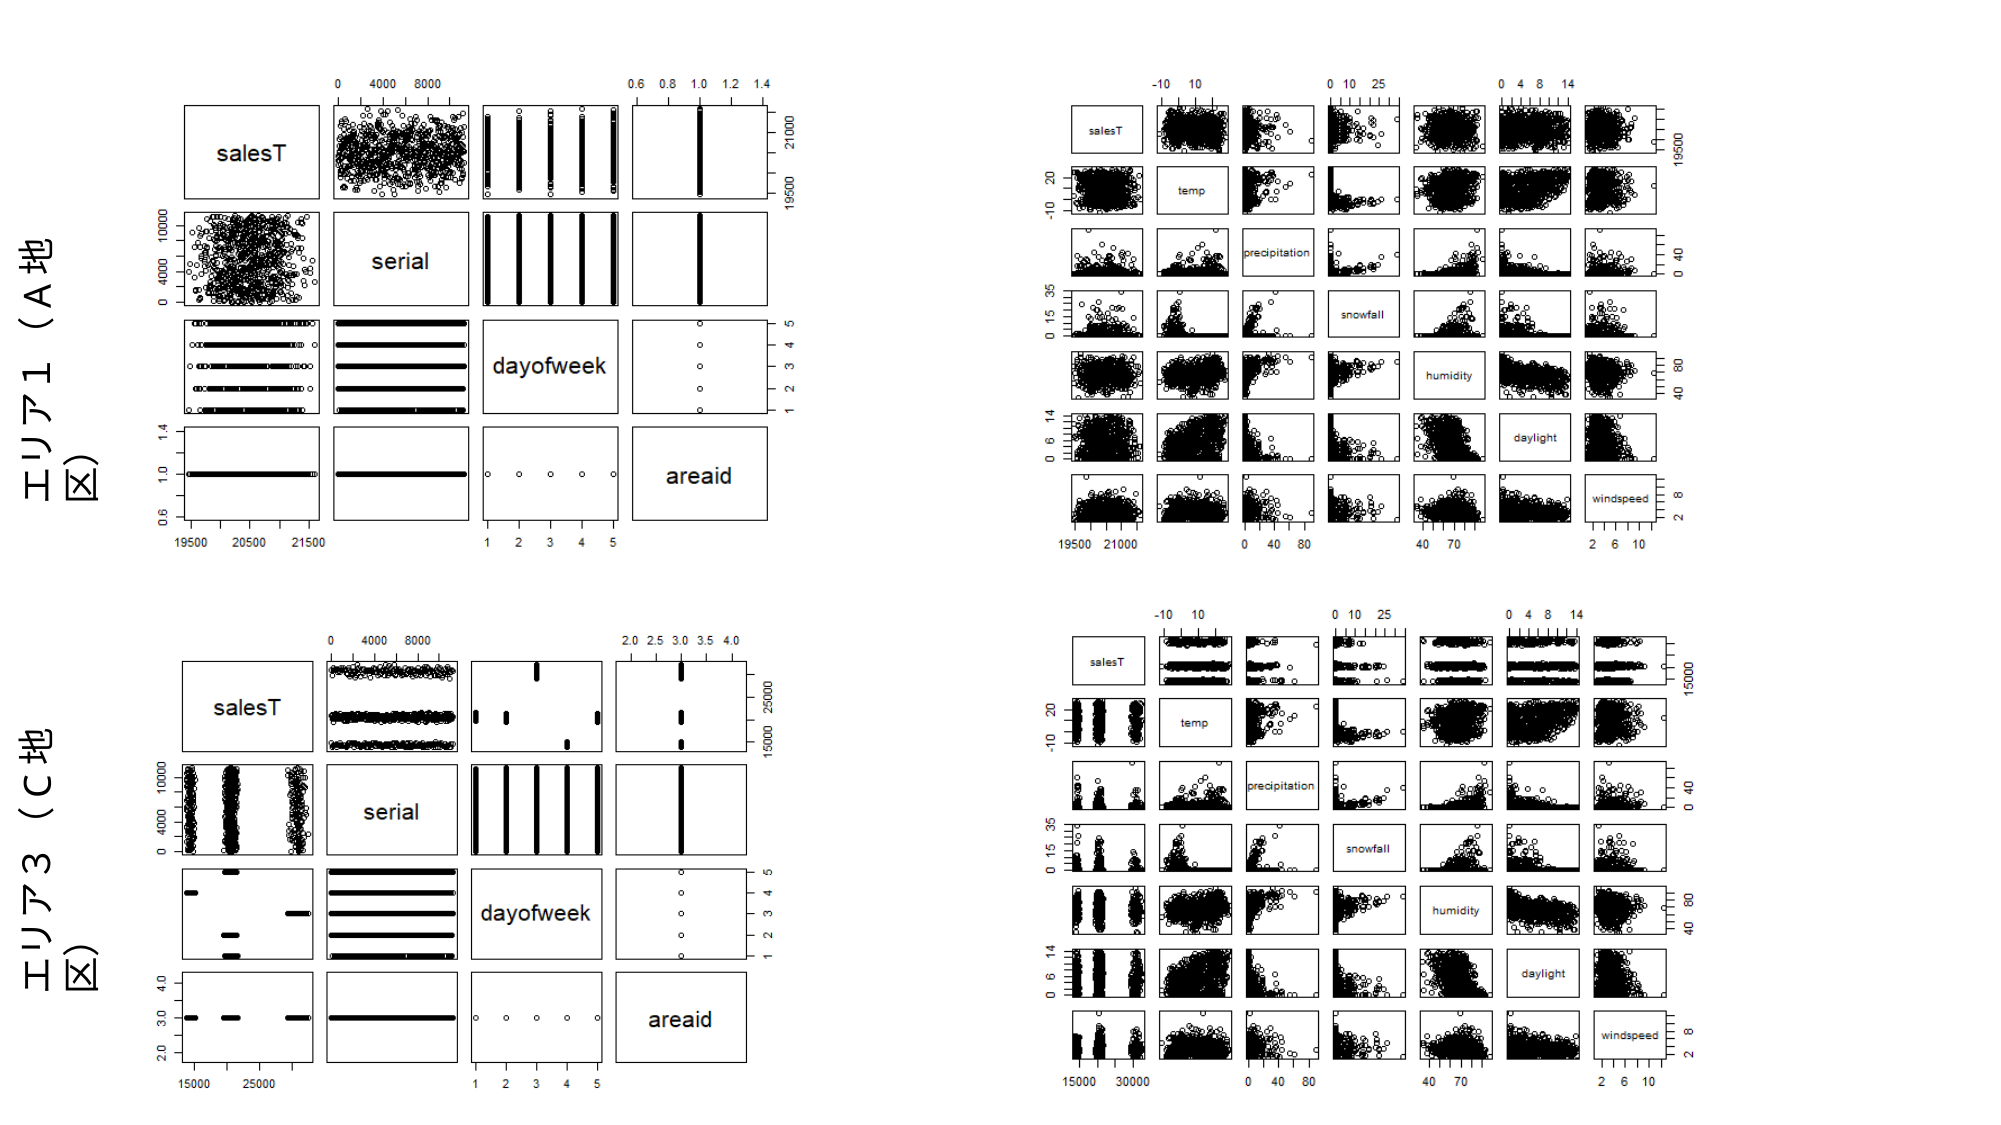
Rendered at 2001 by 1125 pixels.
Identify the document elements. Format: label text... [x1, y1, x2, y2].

picture [1007, 41, 1732, 1125]
picture [120, 41, 832, 585]
text_box エリア１（A地区） [5, 156, 111, 520]
text_box エリア３（C地区） [5, 646, 111, 1010]
picture [120, 599, 809, 1125]
